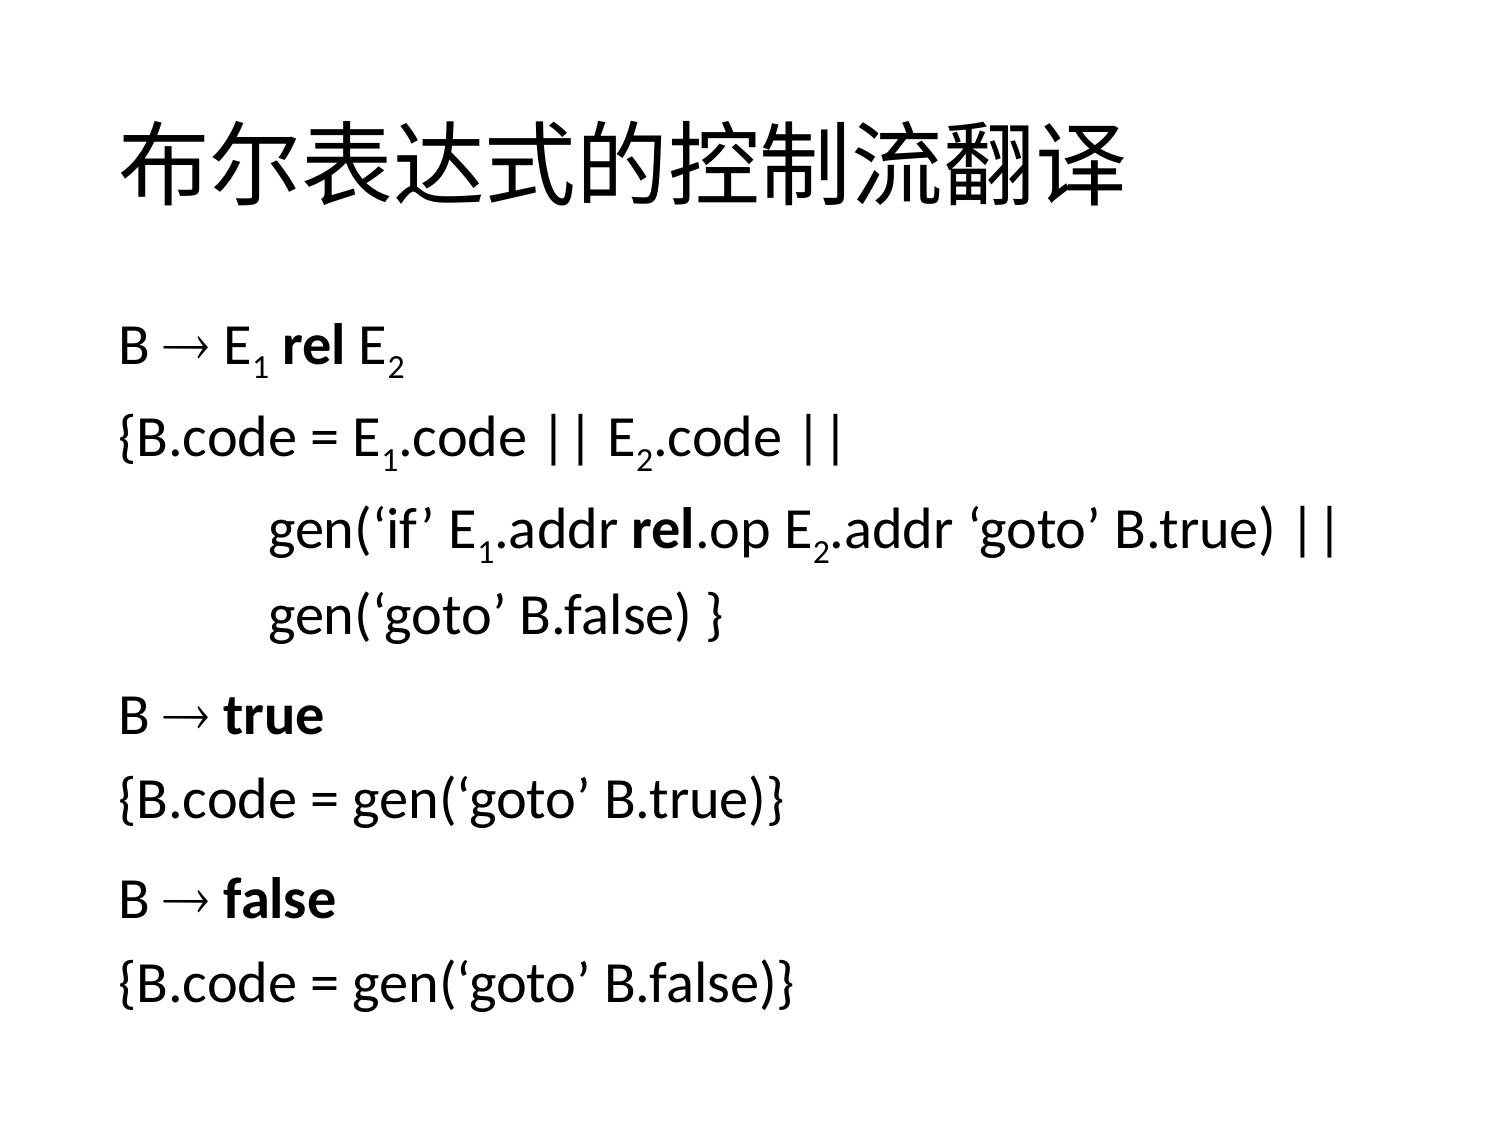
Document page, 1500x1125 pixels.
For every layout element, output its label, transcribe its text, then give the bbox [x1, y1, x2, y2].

title 布尔表达式的控制流翻译 [103, 59, 1397, 278]
list B  E1 rel E2 {B.code = E1.code || E2.code || gen(‘if’ E1.addr rel.op E2.addr ‘goto’ B.true) || gen(‘goto’ B.false) } B  true {B.code = gen(‘goto’ B.true)} B  false {B.code = gen(‘goto’ B.false)} [103, 299, 1433, 1072]
